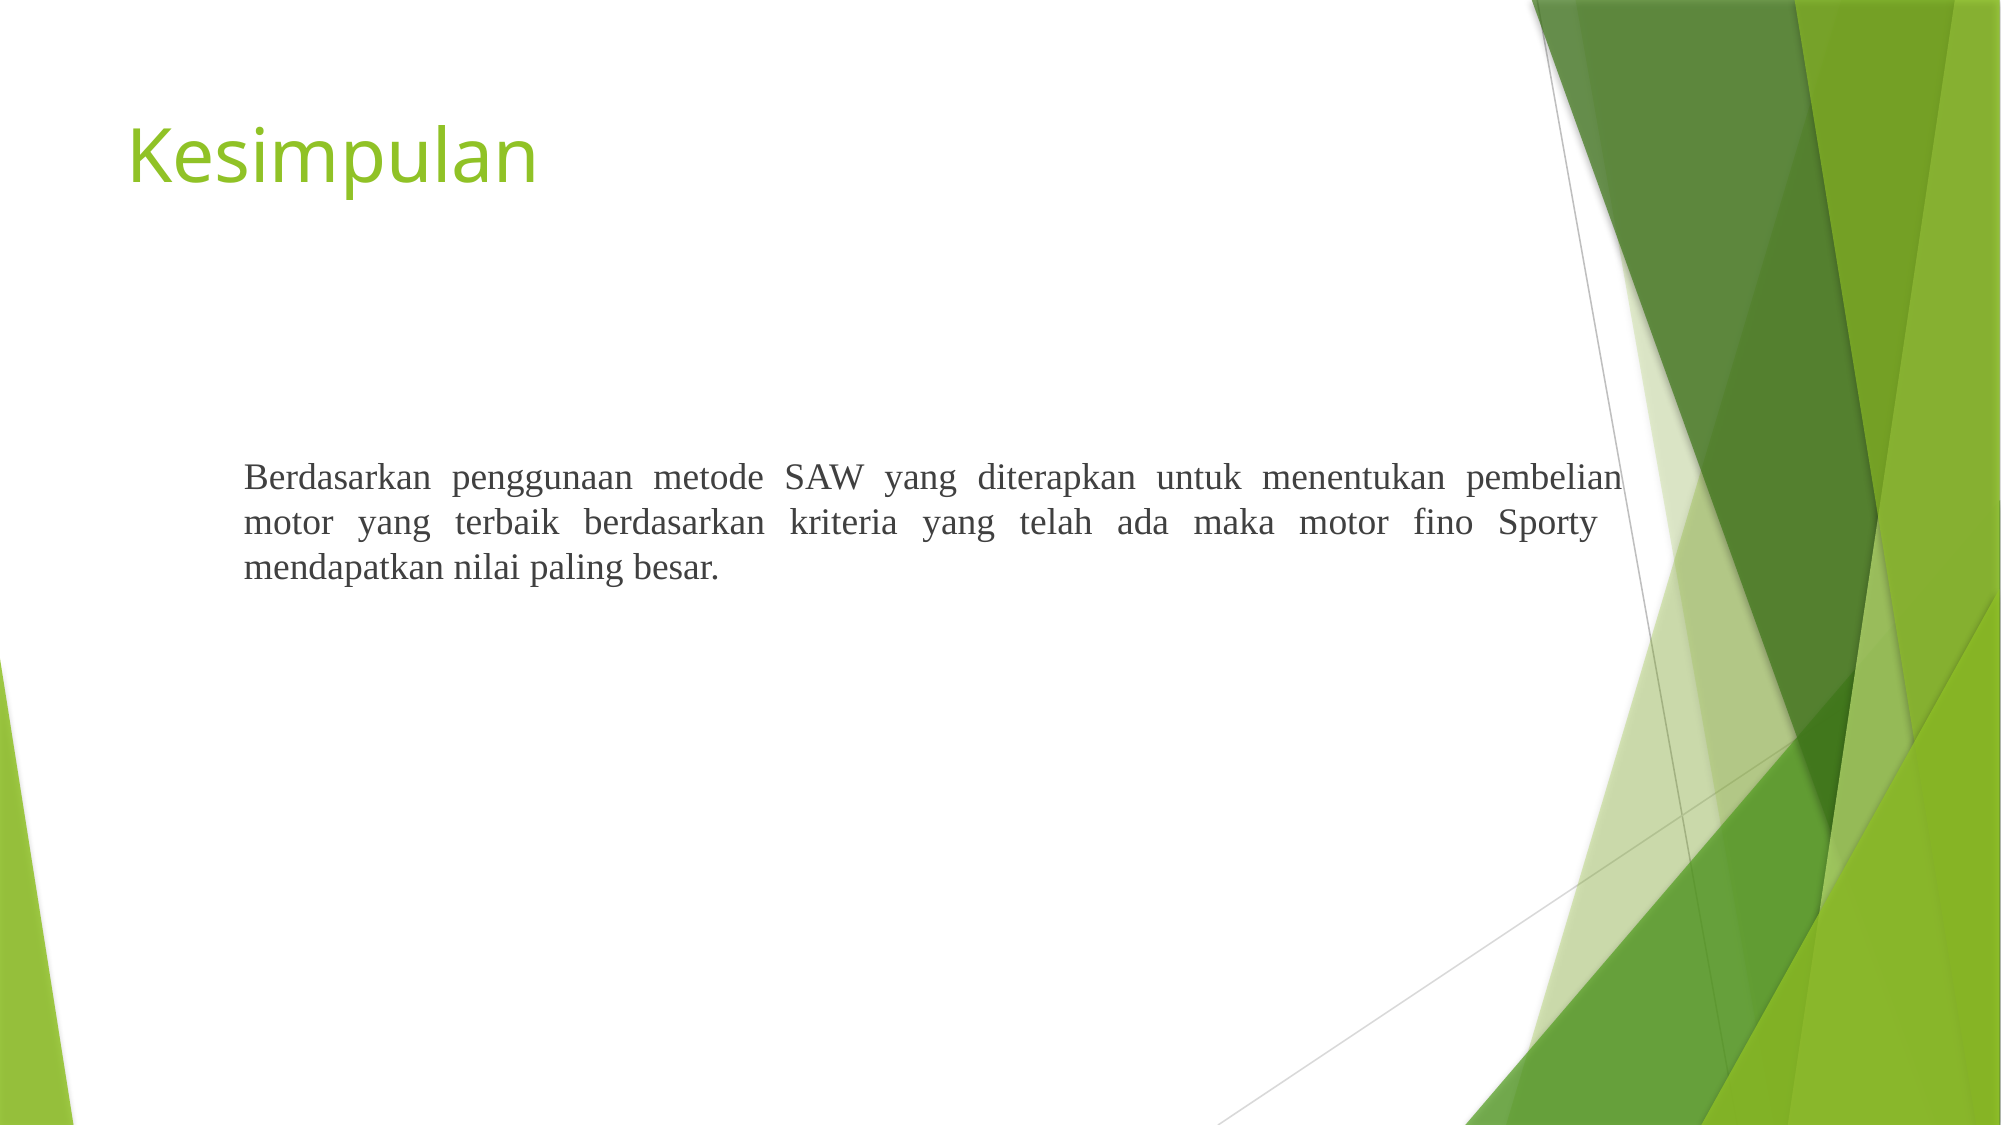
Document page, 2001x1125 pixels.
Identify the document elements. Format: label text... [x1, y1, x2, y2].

list Berdasarkan penggunaan metode SAW yang diterapkan untuk menentukan pembelian motor yang terbaik berdasarkan kriteria yang telah ada maka motor fino Sporty mendapatkan nilai paling besar. [228, 444, 1640, 1082]
title Kesimpulan [111, 99, 1522, 317]
